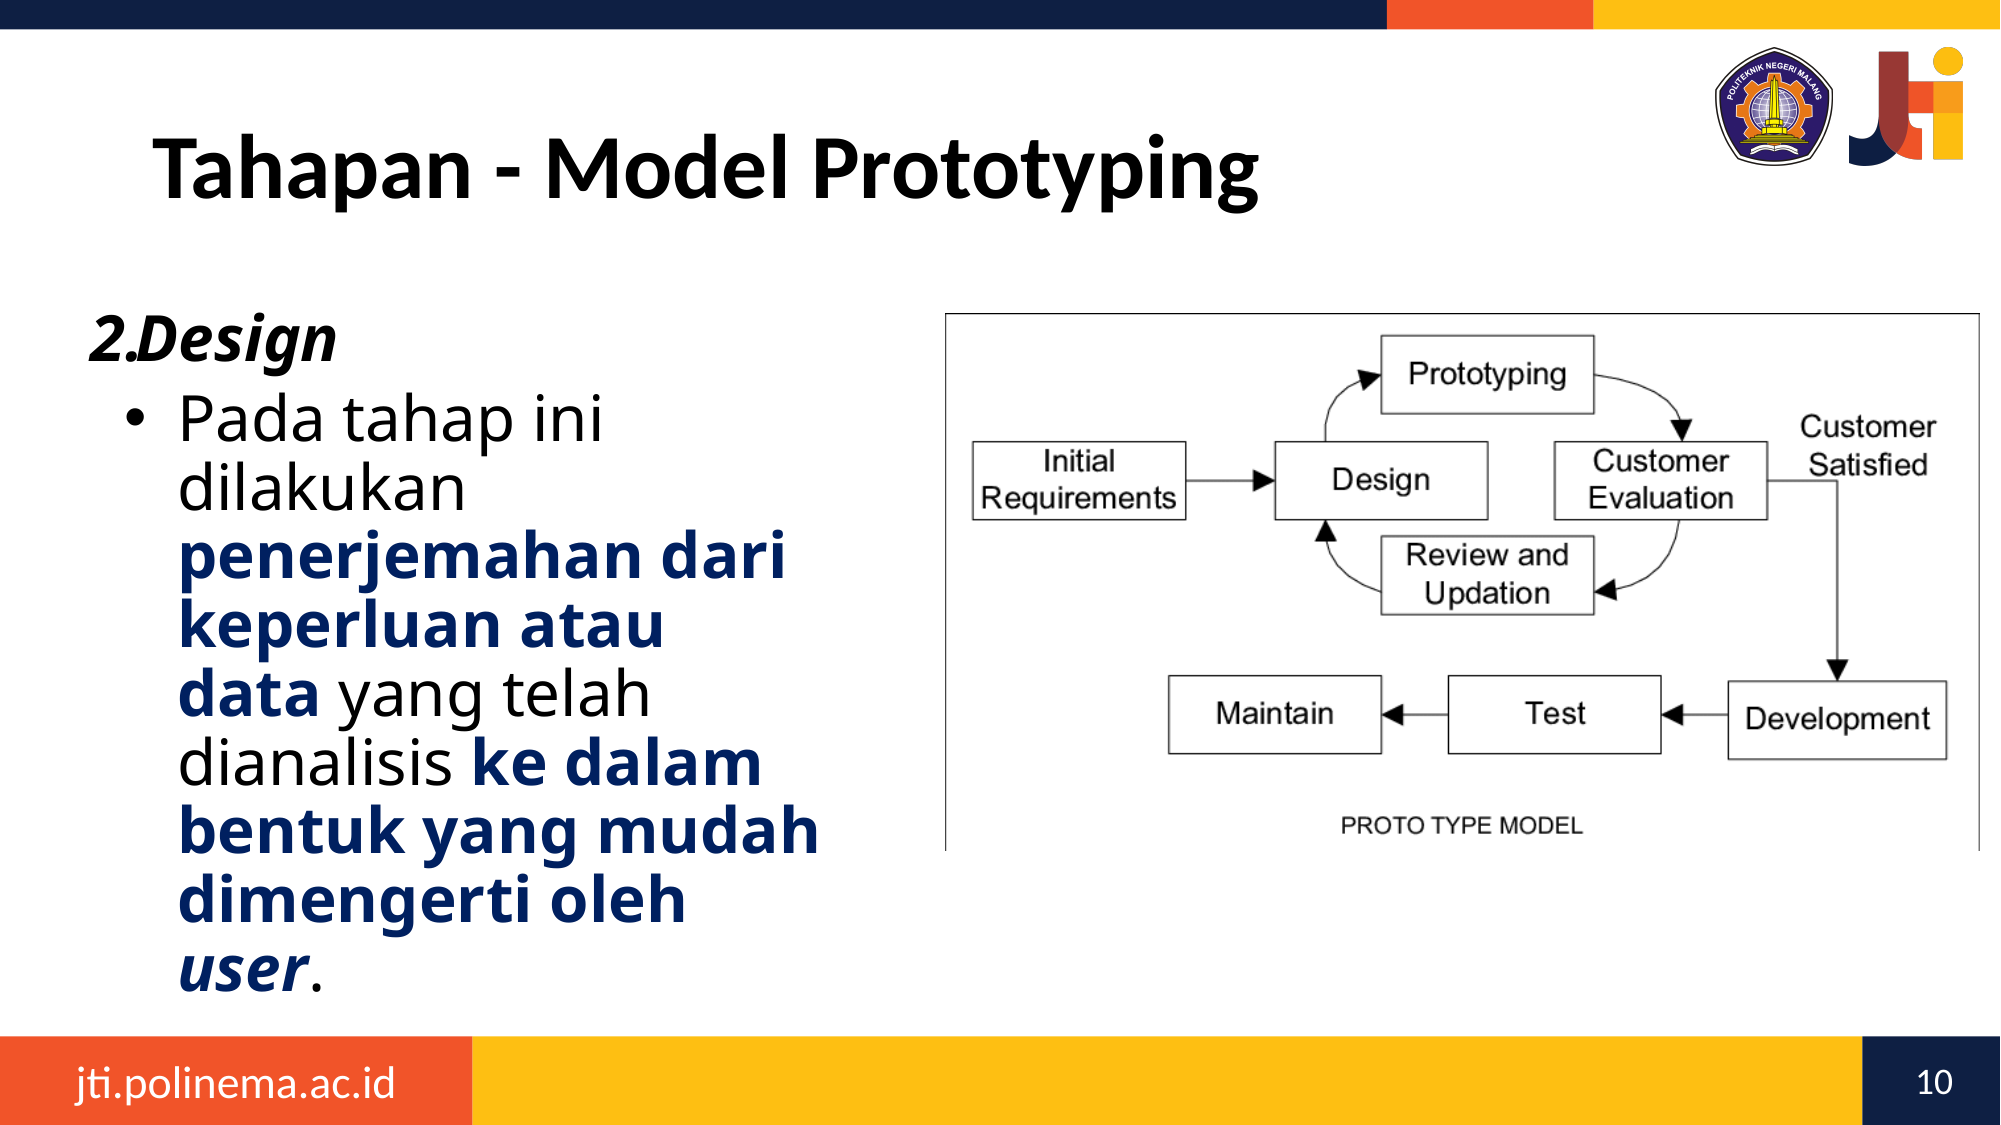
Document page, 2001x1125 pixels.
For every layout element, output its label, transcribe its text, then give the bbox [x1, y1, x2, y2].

title Tahapan - Model Prototyping [137, 59, 1673, 278]
list Design Pada tahap ini dilakukan penerjemahan dari keperluan atau data yang telah dianalisis ke dalam bentuk yang mudah dimengerti oleh user. [75, 299, 840, 1014]
slide_number 10 [1888, 1049, 1980, 1110]
picture [944, 313, 1980, 852]
picture [1849, 47, 1963, 166]
picture [1715, 47, 1833, 166]
